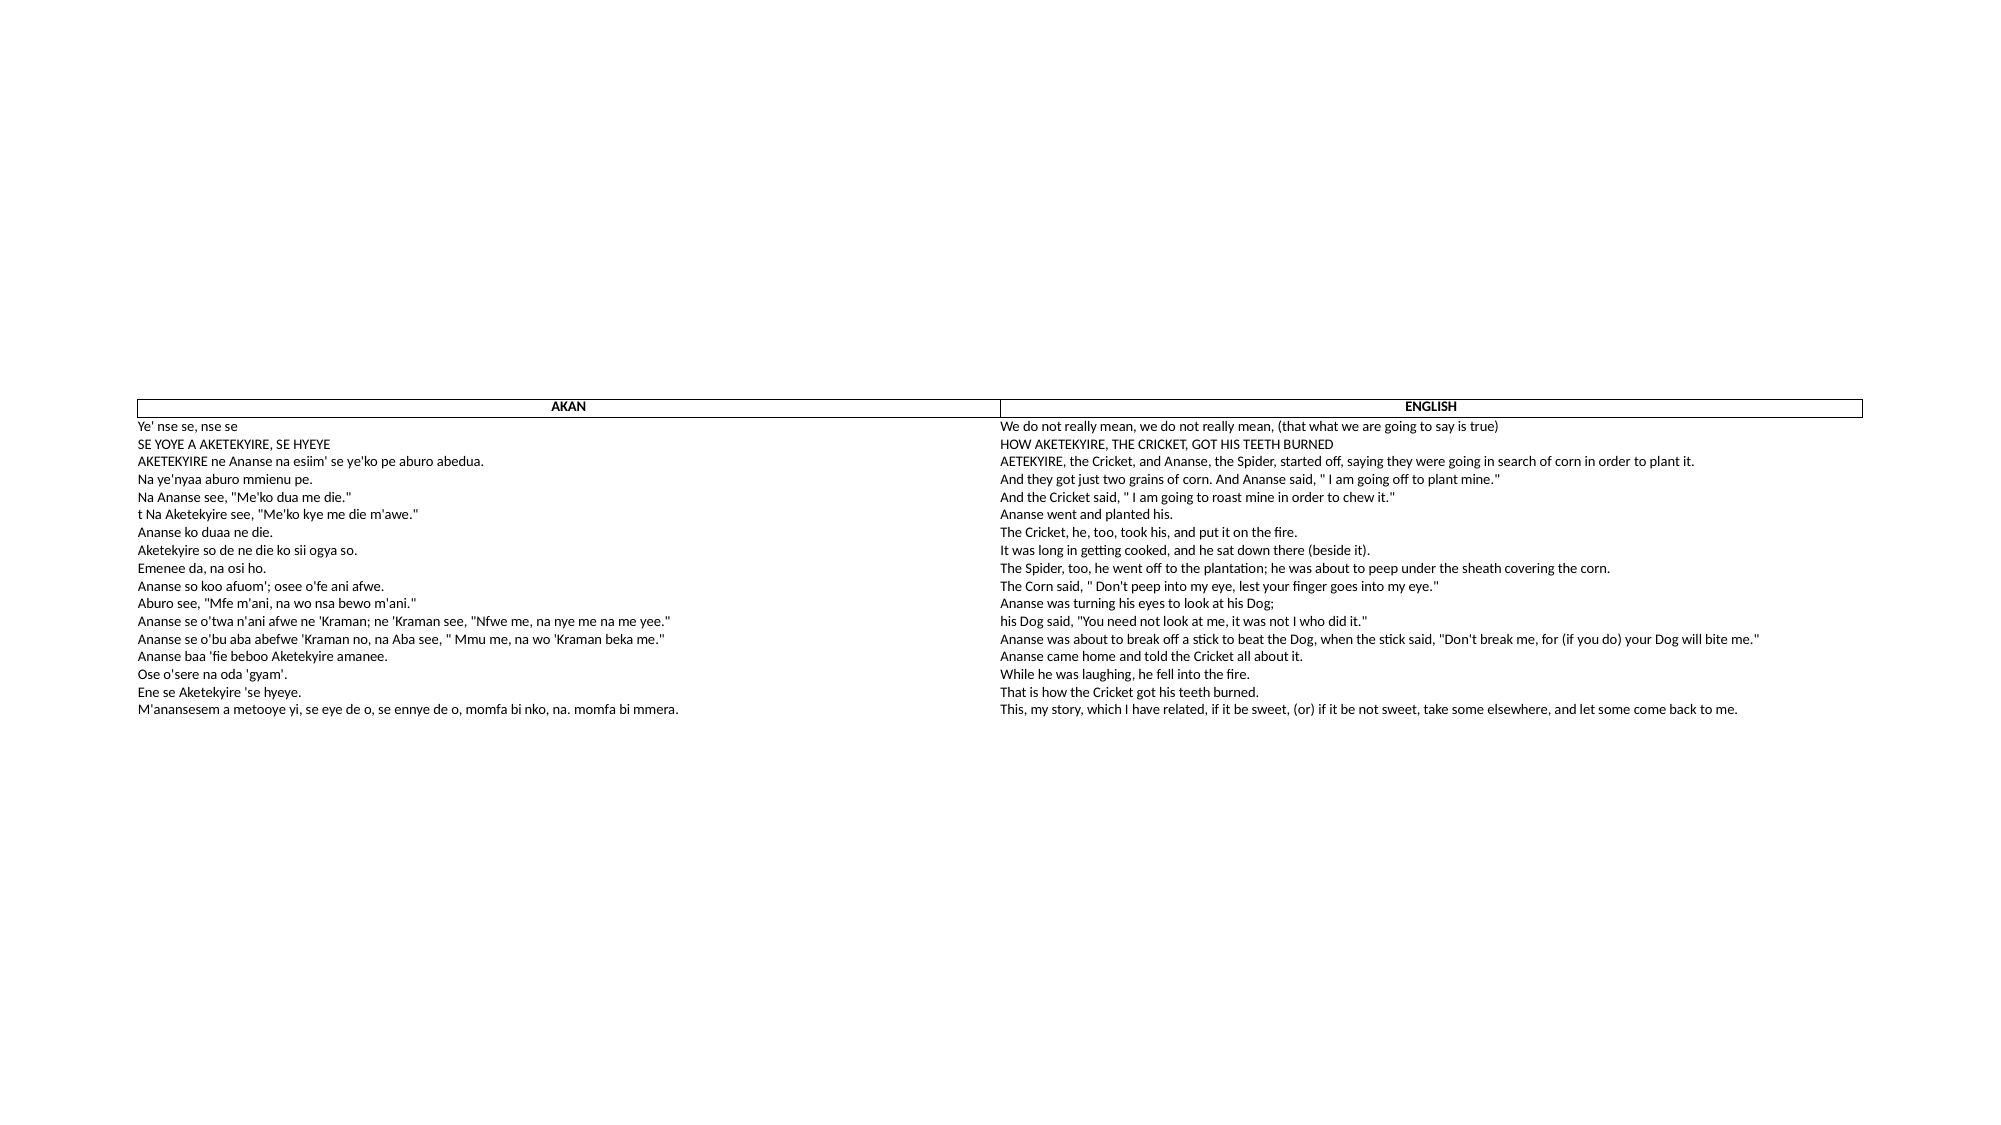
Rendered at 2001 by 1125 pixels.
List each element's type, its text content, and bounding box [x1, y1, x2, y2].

table_cell And they got just two grains of corn. And Ananse said, " I am going off to plant mine." [1000, 471, 1862, 488]
table_cell AKETEKYIRE ne Ananse na esiim' se ye'ko pe aburo abedua. [137, 453, 1000, 471]
table_cell Ye' nse se, nse se [137, 418, 1000, 435]
table_cell While he was laughing, he fell into the fire. [1000, 666, 1862, 683]
table_cell Aburo see, "Mfe m'ani, na wo nsa bewo m'ani." [137, 595, 1000, 612]
table_cell And the Cricket said, " I am going to roast mine in order to chew it." [1000, 488, 1862, 506]
table_cell Ose o'sere na oda 'gyam'. [137, 666, 1000, 683]
table_header ENGLISH [1001, 400, 1862, 417]
table_cell We do not really mean, we do not really mean, (that what we are going to say is true) [1000, 418, 1862, 435]
table_cell Emenee da, na osi ho. [137, 559, 1000, 577]
table_cell M'anansesem a metooye yi, se eye de o, se ennye de o, momfa bi nko, na. momfa bi mmera. [137, 701, 1000, 719]
table_cell Ananse ko duaa ne die. [137, 524, 1000, 542]
table_cell Ananse so koo afuom'; osee o'fe ani afwe. [137, 577, 1000, 595]
table_cell Ananse went and planted his. [1000, 506, 1862, 524]
table_cell HOW AKETEKYIRE, THE CRICKET, GOT HIS TEETH BURNED [1000, 435, 1862, 453]
table_cell Ananse came home and told the Cricket all about it. [1000, 648, 1862, 666]
table_cell That is how the Cricket got his teeth burned. [1000, 683, 1862, 701]
table_cell t Na Aketekyire see, "Me'ko kye me die m'awe." [137, 506, 1000, 524]
table_cell his Dog said, "You need not look at me, it was not I who did it." [1000, 612, 1862, 630]
table_cell The Corn said, " Don't peep into my eye, lest your finger goes into my eye." [1000, 577, 1862, 595]
table_header AKAN [138, 400, 1000, 417]
table_cell Ananse was about to break off a stick to beat the Dog, when the stick said, "Don't break me, for (if you do) your Dog will bite me." [1000, 630, 1862, 648]
table_cell Ananse se o'bu aba abefwe 'Kraman no, na Aba see, " Mmu me, na wo 'Kraman beka me." [137, 630, 1000, 648]
table_cell The Spider, too, he went off to the plantation; he was about to peep under the sheath covering the corn. [1000, 559, 1862, 577]
table_cell AETEKYIRE, the Cricket, and Ananse, the Spider, started off, saying they were going in search of corn in order to plant it. [1000, 453, 1862, 471]
table_cell Na Ananse see, "Me'ko dua me die." [137, 488, 1000, 506]
table_cell Aketekyire so de ne die ko sii ogya so. [137, 542, 1000, 559]
table_cell Ananse se o'twa n'ani afwe ne 'Kraman; ne 'Kraman see, "Nfwe me, na nye me na me yee." [137, 612, 1000, 630]
table_cell Na ye'nyaa aburo mmienu pe. [137, 471, 1000, 488]
table_cell This, my story, which I have related, if it be sweet, (or) if it be not sweet, take some elsewhere, and let some come back to me. [1000, 701, 1862, 719]
table_cell Ananse was turning his eyes to look at his Dog; [1000, 595, 1862, 612]
table_cell It was long in getting cooked, and he sat down there (beside it). [1000, 542, 1862, 559]
table_cell Ene se Aketekyire 'se hyeye. [137, 683, 1000, 701]
table_cell The Cricket, he, too, took his, and put it on the fire. [1000, 524, 1862, 542]
table_cell Ananse baa 'fie beboo Aketekyire amanee. [137, 648, 1000, 666]
table_cell SE YOYE A AKETEKYIRE, SE HYEYE [137, 435, 1000, 453]
